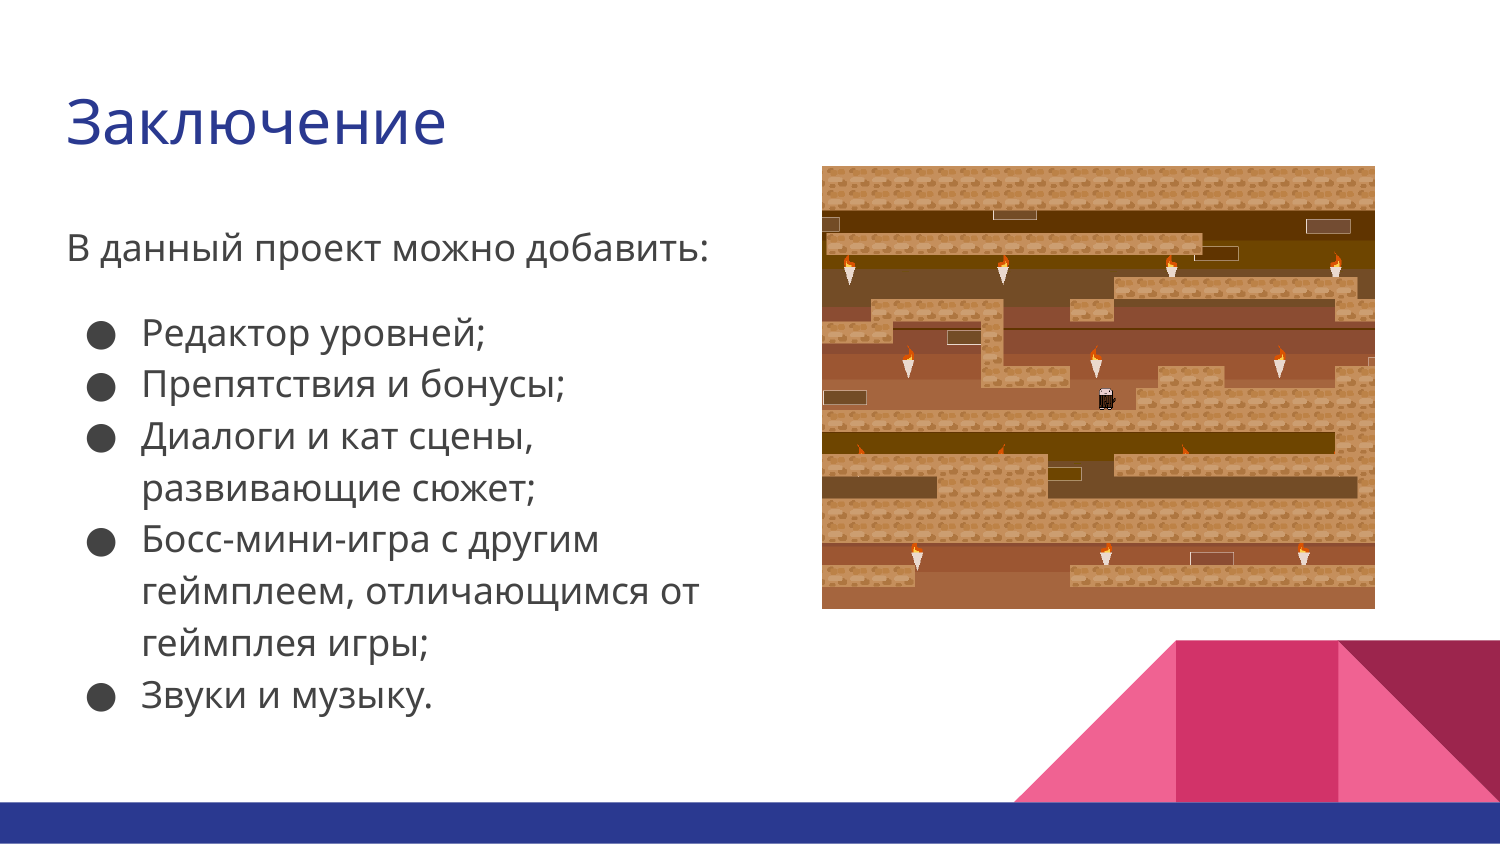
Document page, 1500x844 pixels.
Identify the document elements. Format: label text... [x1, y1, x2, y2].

list В данный проект можно добавить: Редактор уровней; Препятствия и бонусы; Диалоги и кат сцены, развивающие сюжет; Босс-мини-игра с другим геймплеем, отличающимся от геймплея игры; Звуки и музыку. [51, 201, 750, 750]
title Заключение [51, 67, 1449, 167]
picture [821, 166, 1375, 609]
